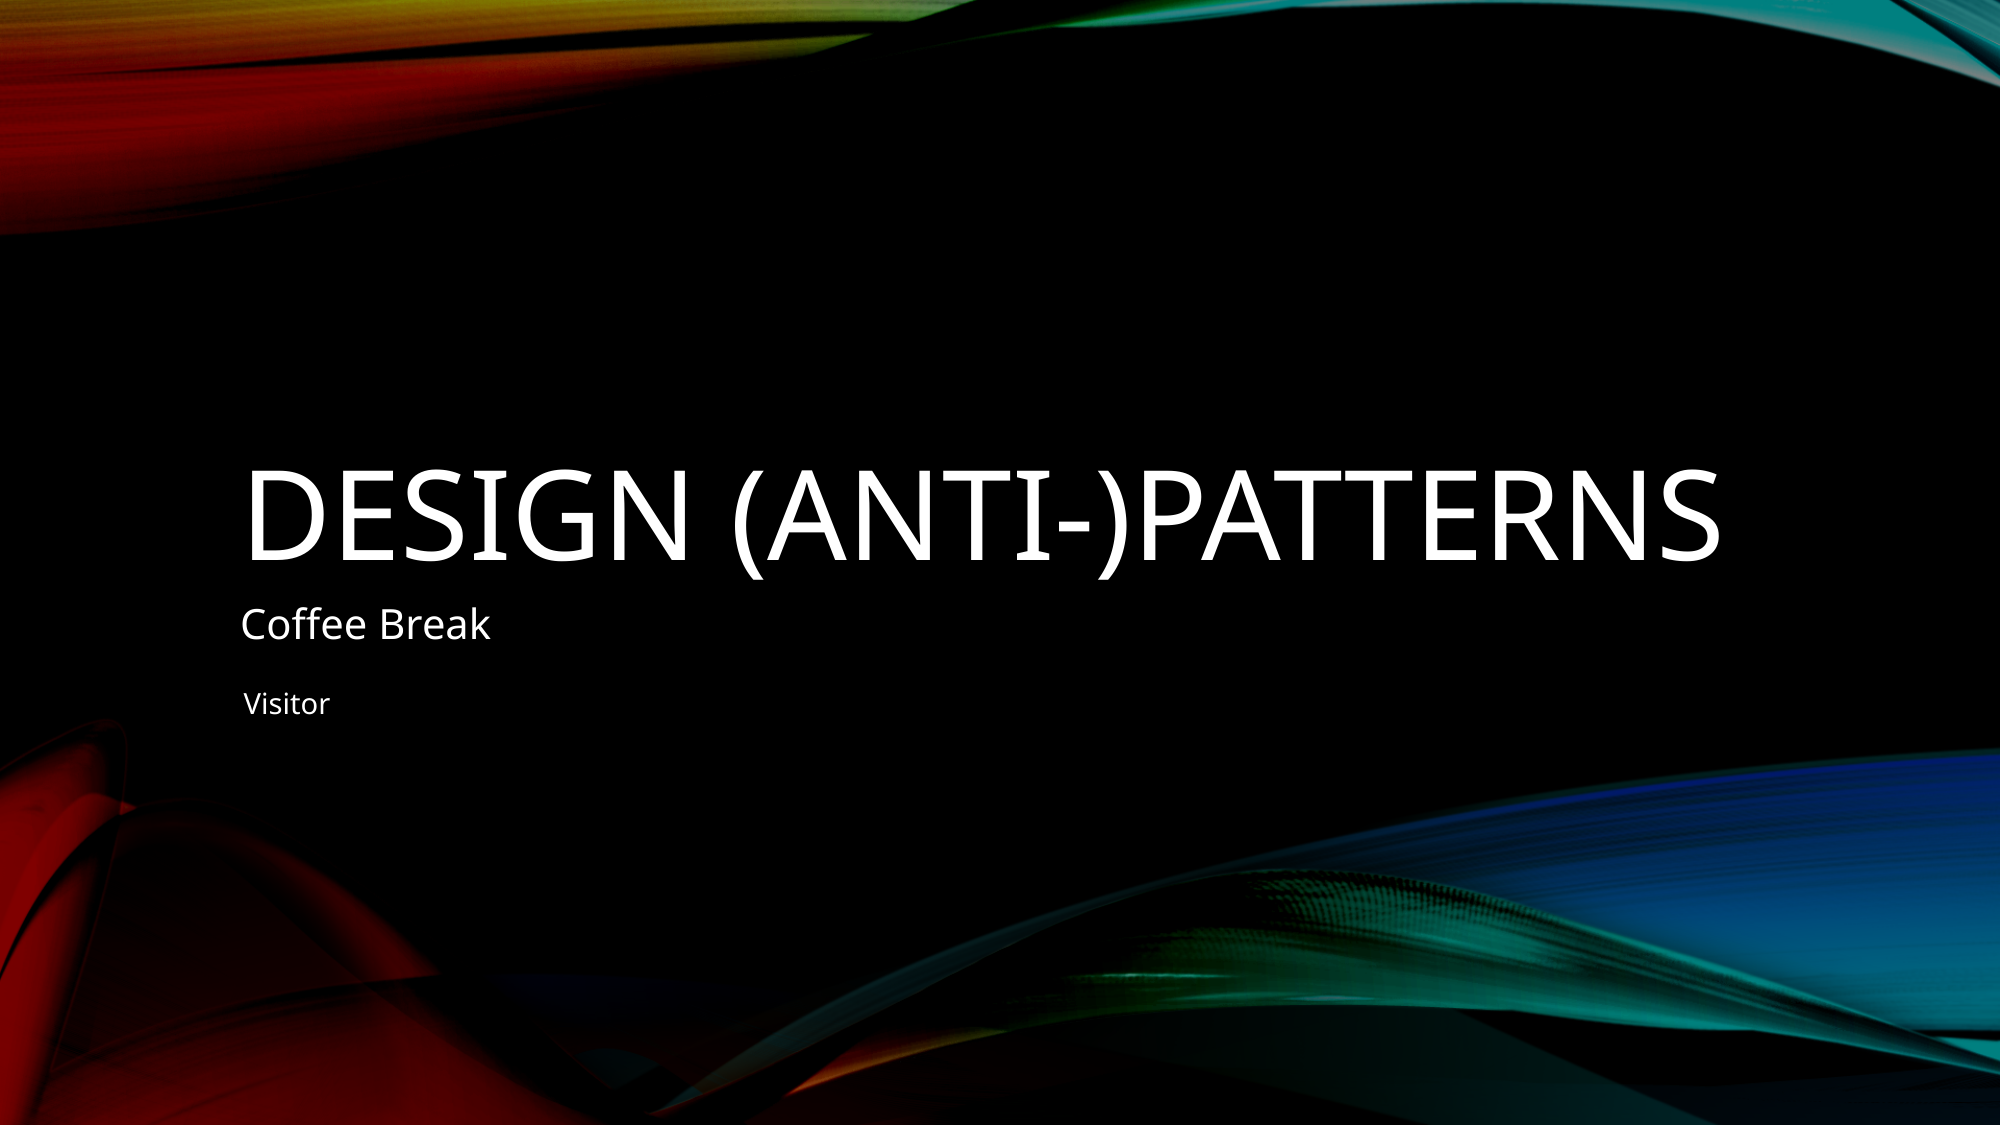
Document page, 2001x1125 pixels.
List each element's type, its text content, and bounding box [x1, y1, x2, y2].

title DESIGN (ANTI-)PATTERNS [224, 295, 1775, 595]
text_box Visitor [228, 678, 345, 728]
subtitle Coffee Break [224, 595, 1775, 709]
